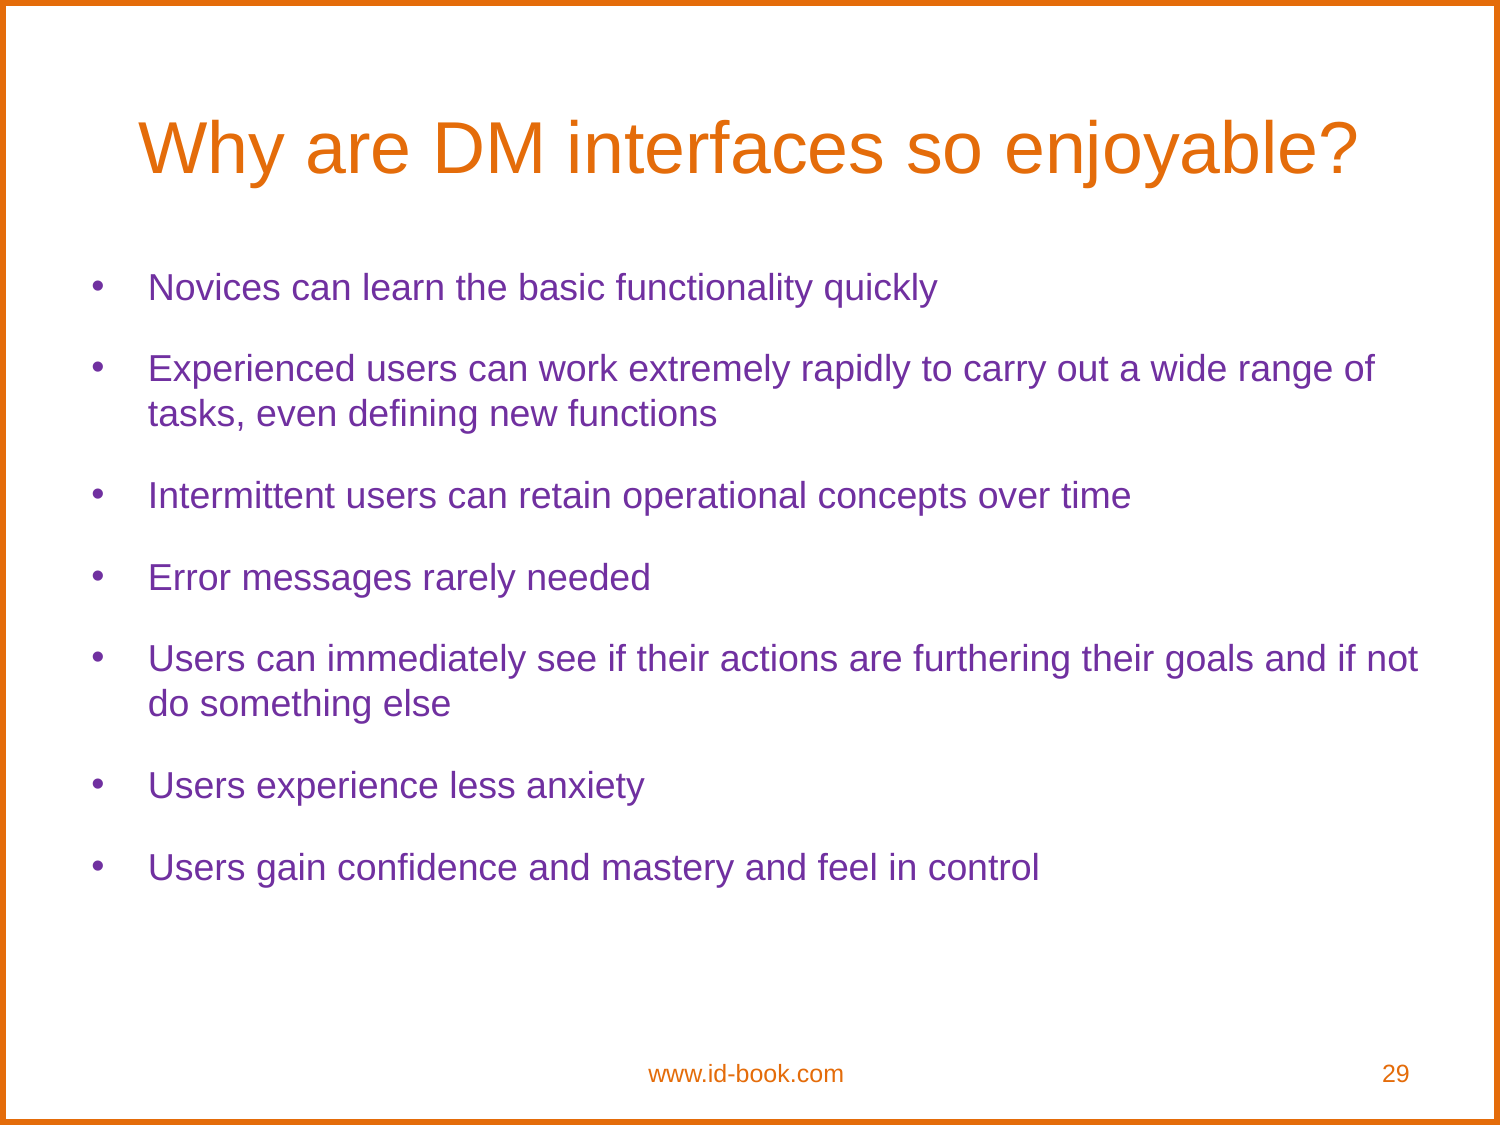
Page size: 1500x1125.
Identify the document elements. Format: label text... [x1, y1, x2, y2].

footer www.id-book.com [512, 1042, 988, 1103]
title Why are DM interfaces so enjoyable? [112, 50, 1388, 238]
slide_number 29 [1074, 1042, 1425, 1103]
list Novices can learn the basic functionality quickly Experienced users can work extremely rapidly to carry out a wide range of tasks, even defining new functions Intermittent users can retain operational concepts over time Error messages rarely needed Users can immediately see if their actions are furthering their goals and if not do something else Users experience less anxiety Users gain confidence and mastery and feel in control [76, 255, 1440, 931]
